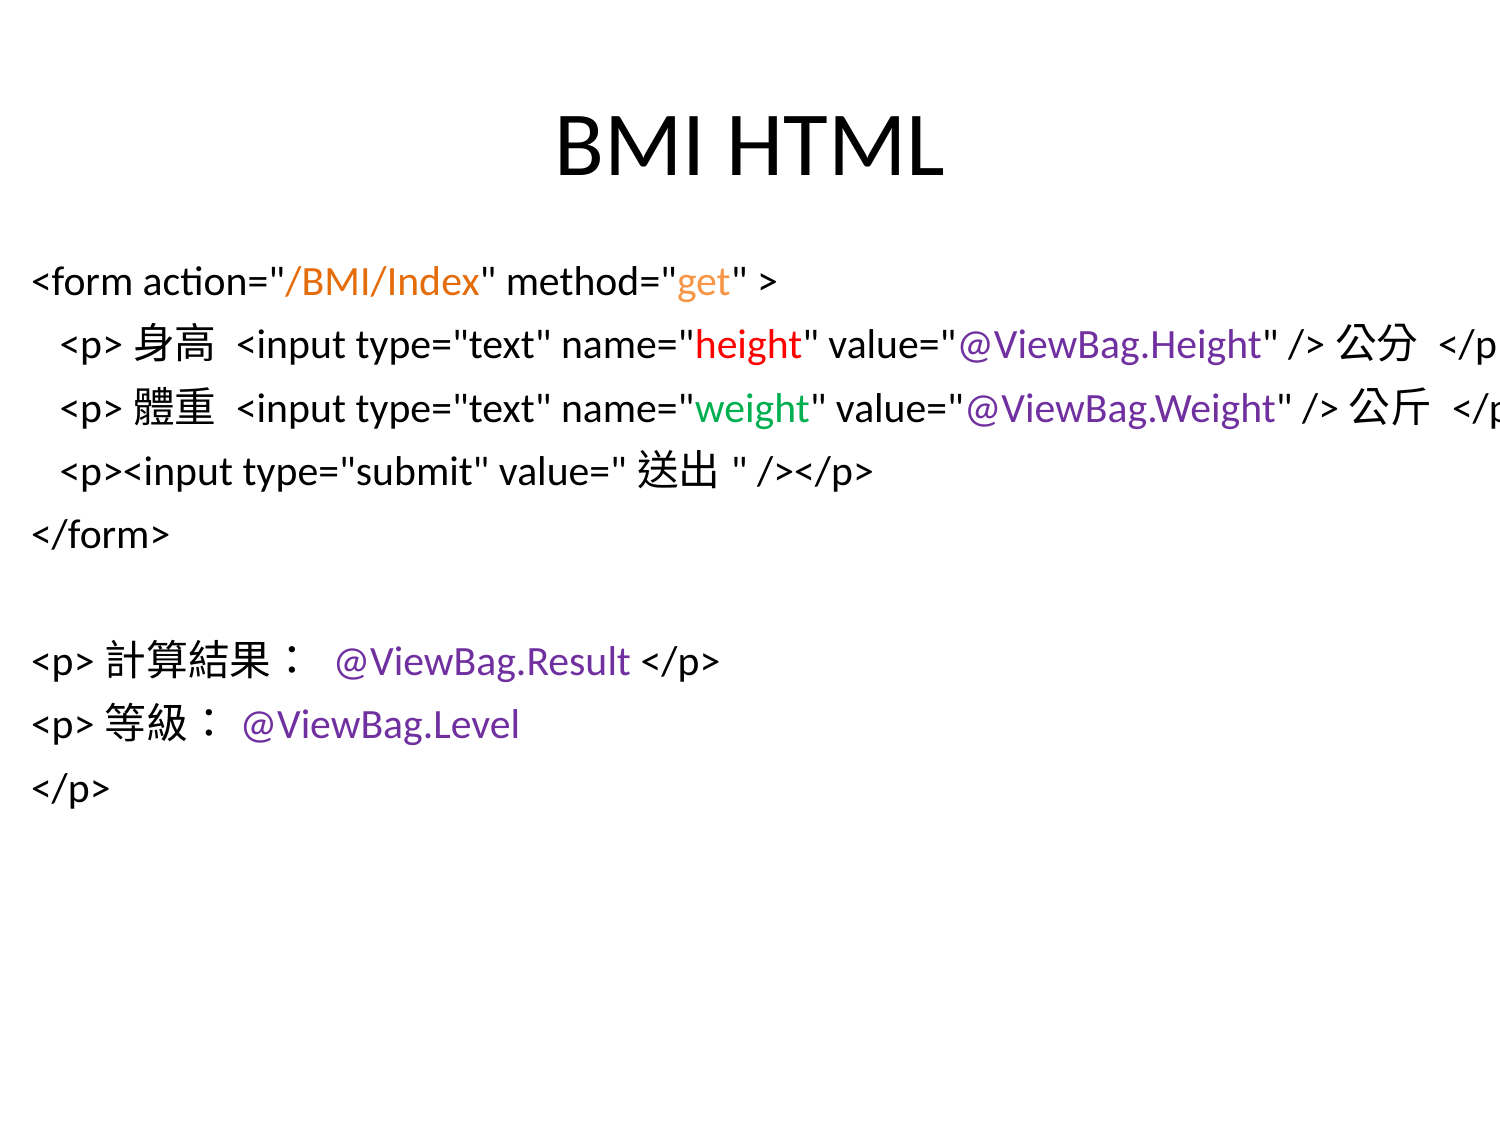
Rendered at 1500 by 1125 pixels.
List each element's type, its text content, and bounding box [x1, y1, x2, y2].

title BMI HTML [75, 45, 1425, 233]
list <form action="/BMI/Index" method="get" > <p>身高 <input type="text" name="height" value="@ViewBag.Height" />公分 </p> <p>體重 <input type="text" name="weight" value="@ViewBag.Weight" />公斤 </p> <p><input type="submit" value="送出" /></p> </form> <p>計算結果： @ViewBag.Result </p> <p>等級：@ViewBag.Level </p> [11, 238, 1500, 981]
